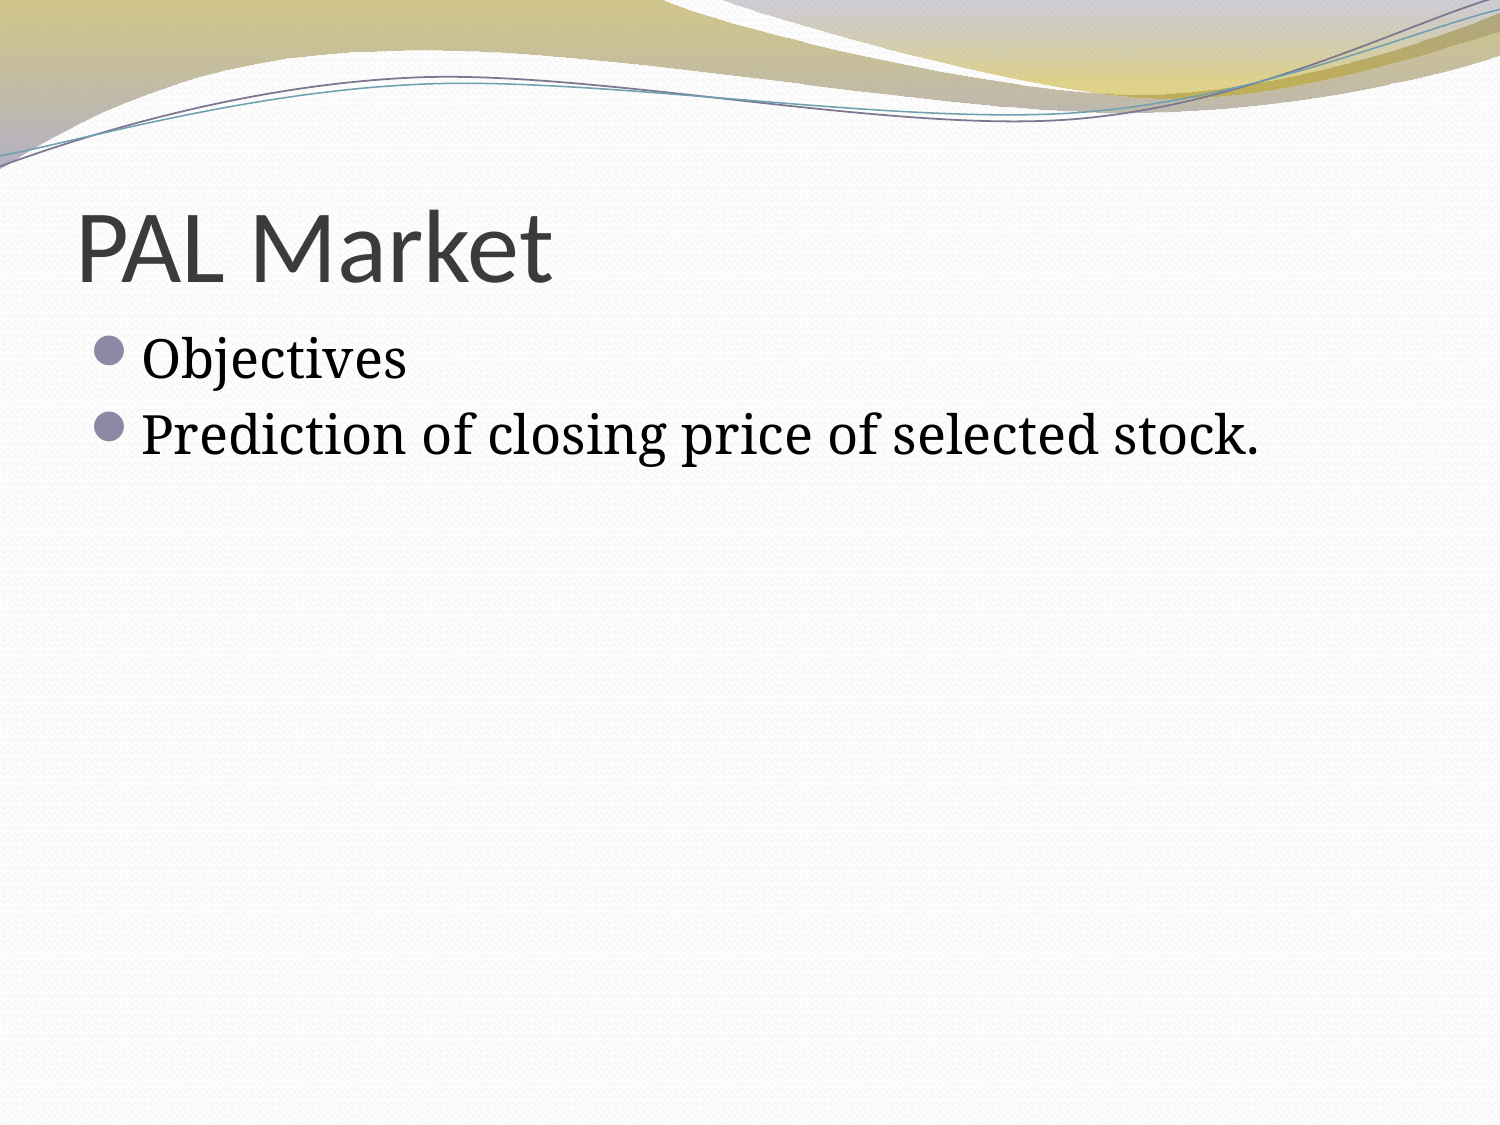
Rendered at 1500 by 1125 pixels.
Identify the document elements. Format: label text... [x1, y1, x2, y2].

title PAL Market [75, 115, 1425, 303]
list Objectives Prediction of closing price of selected stock. [75, 317, 1425, 1038]
